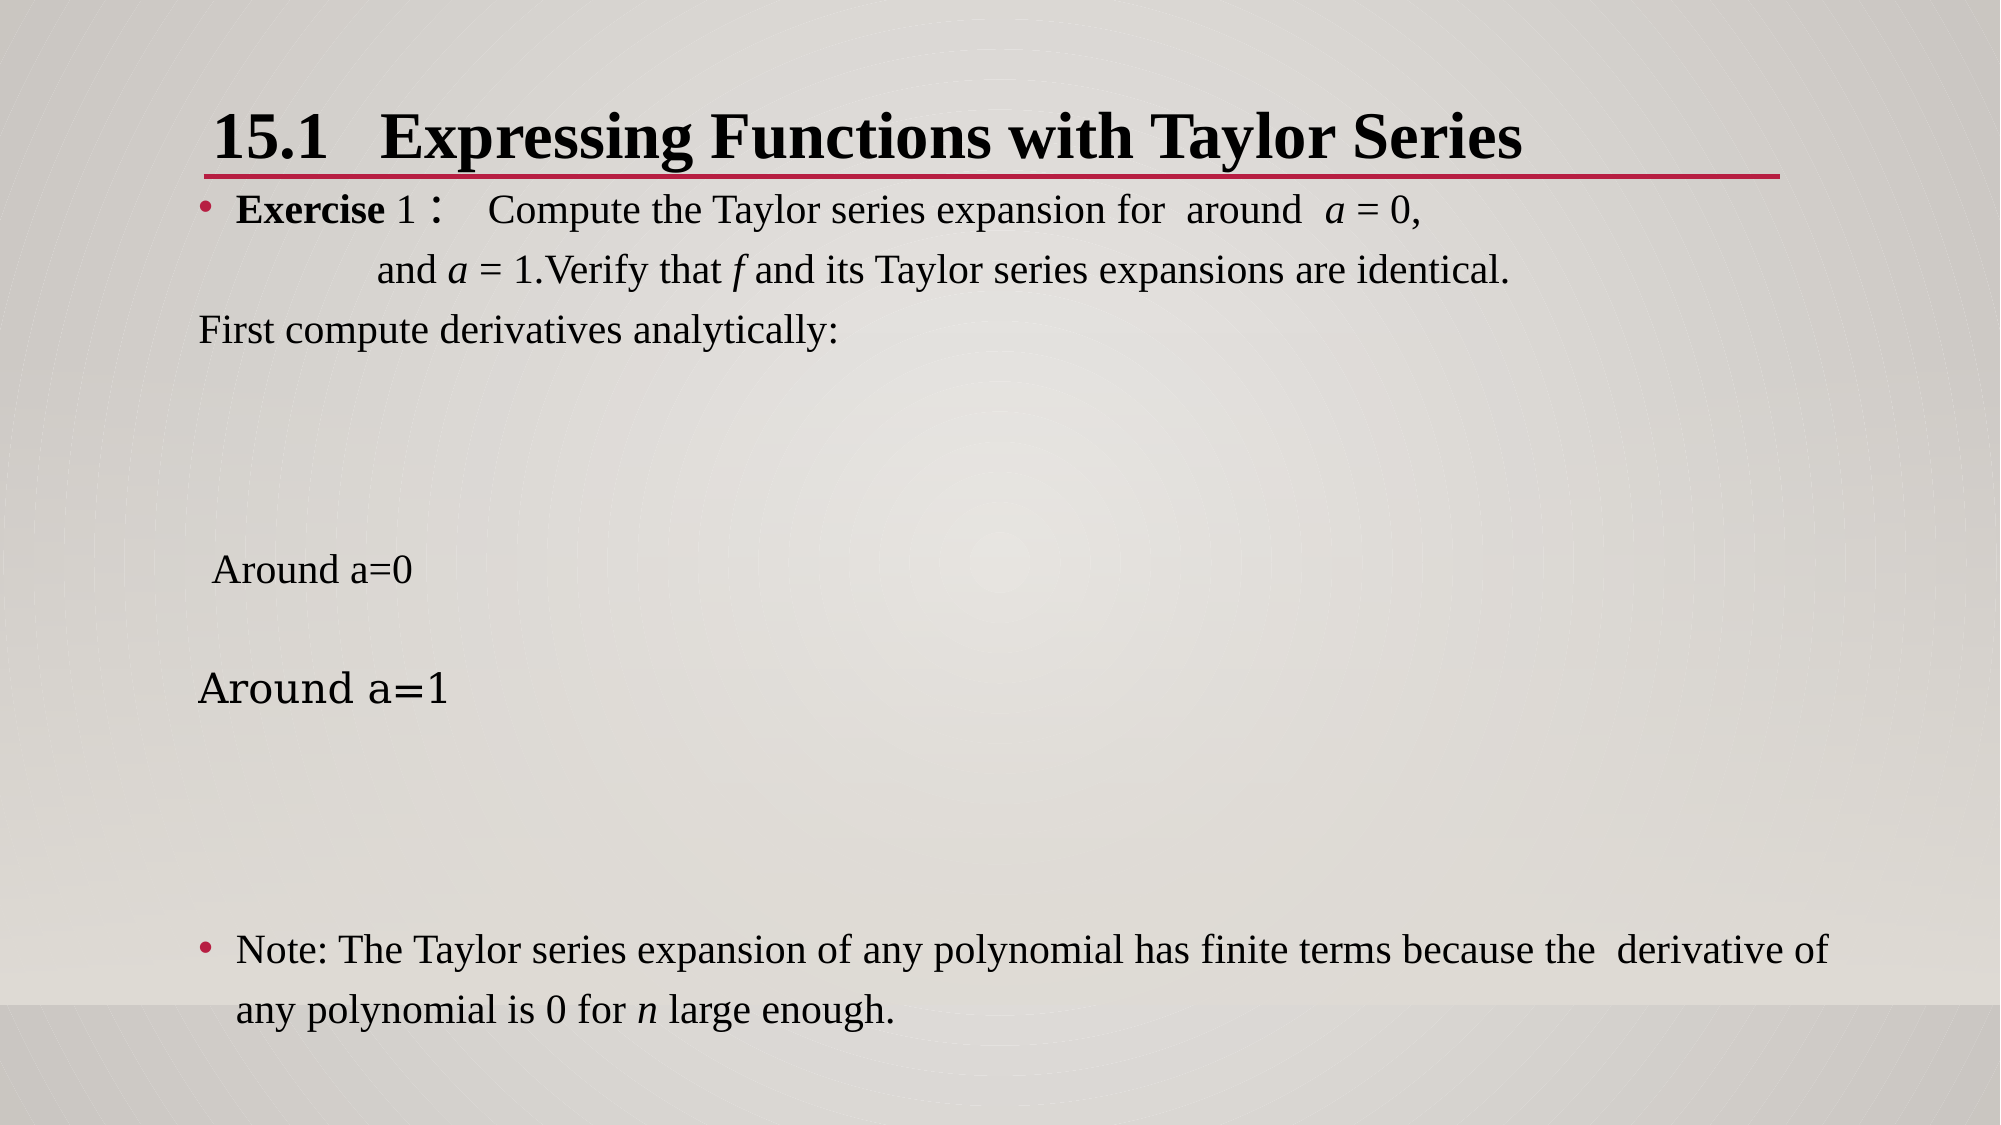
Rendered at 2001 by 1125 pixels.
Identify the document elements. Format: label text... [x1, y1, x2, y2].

text_box 15.1 Expressing Functions with Taylor Series [198, 84, 1540, 179]
